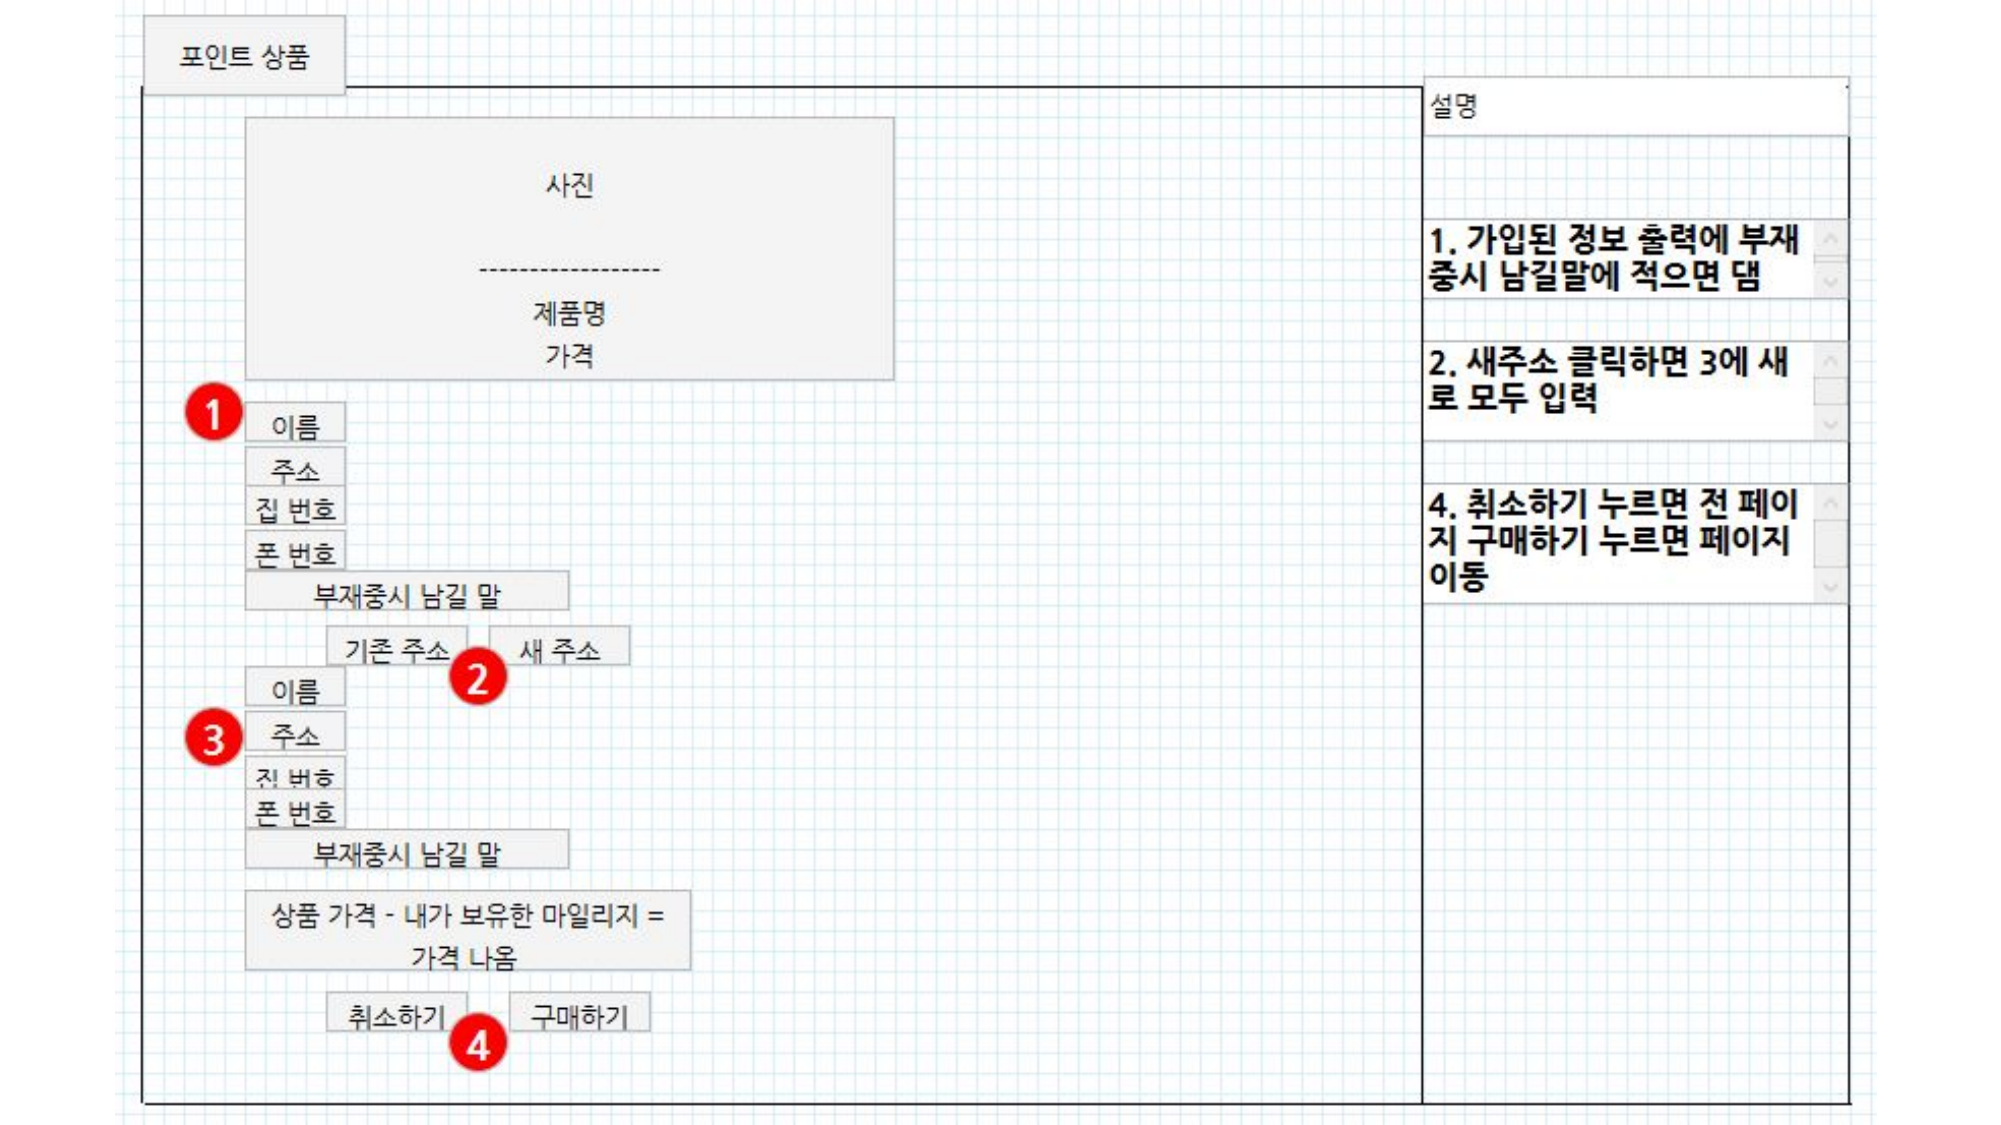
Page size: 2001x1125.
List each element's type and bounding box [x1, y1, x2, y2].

picture [115, 0, 1877, 1125]
